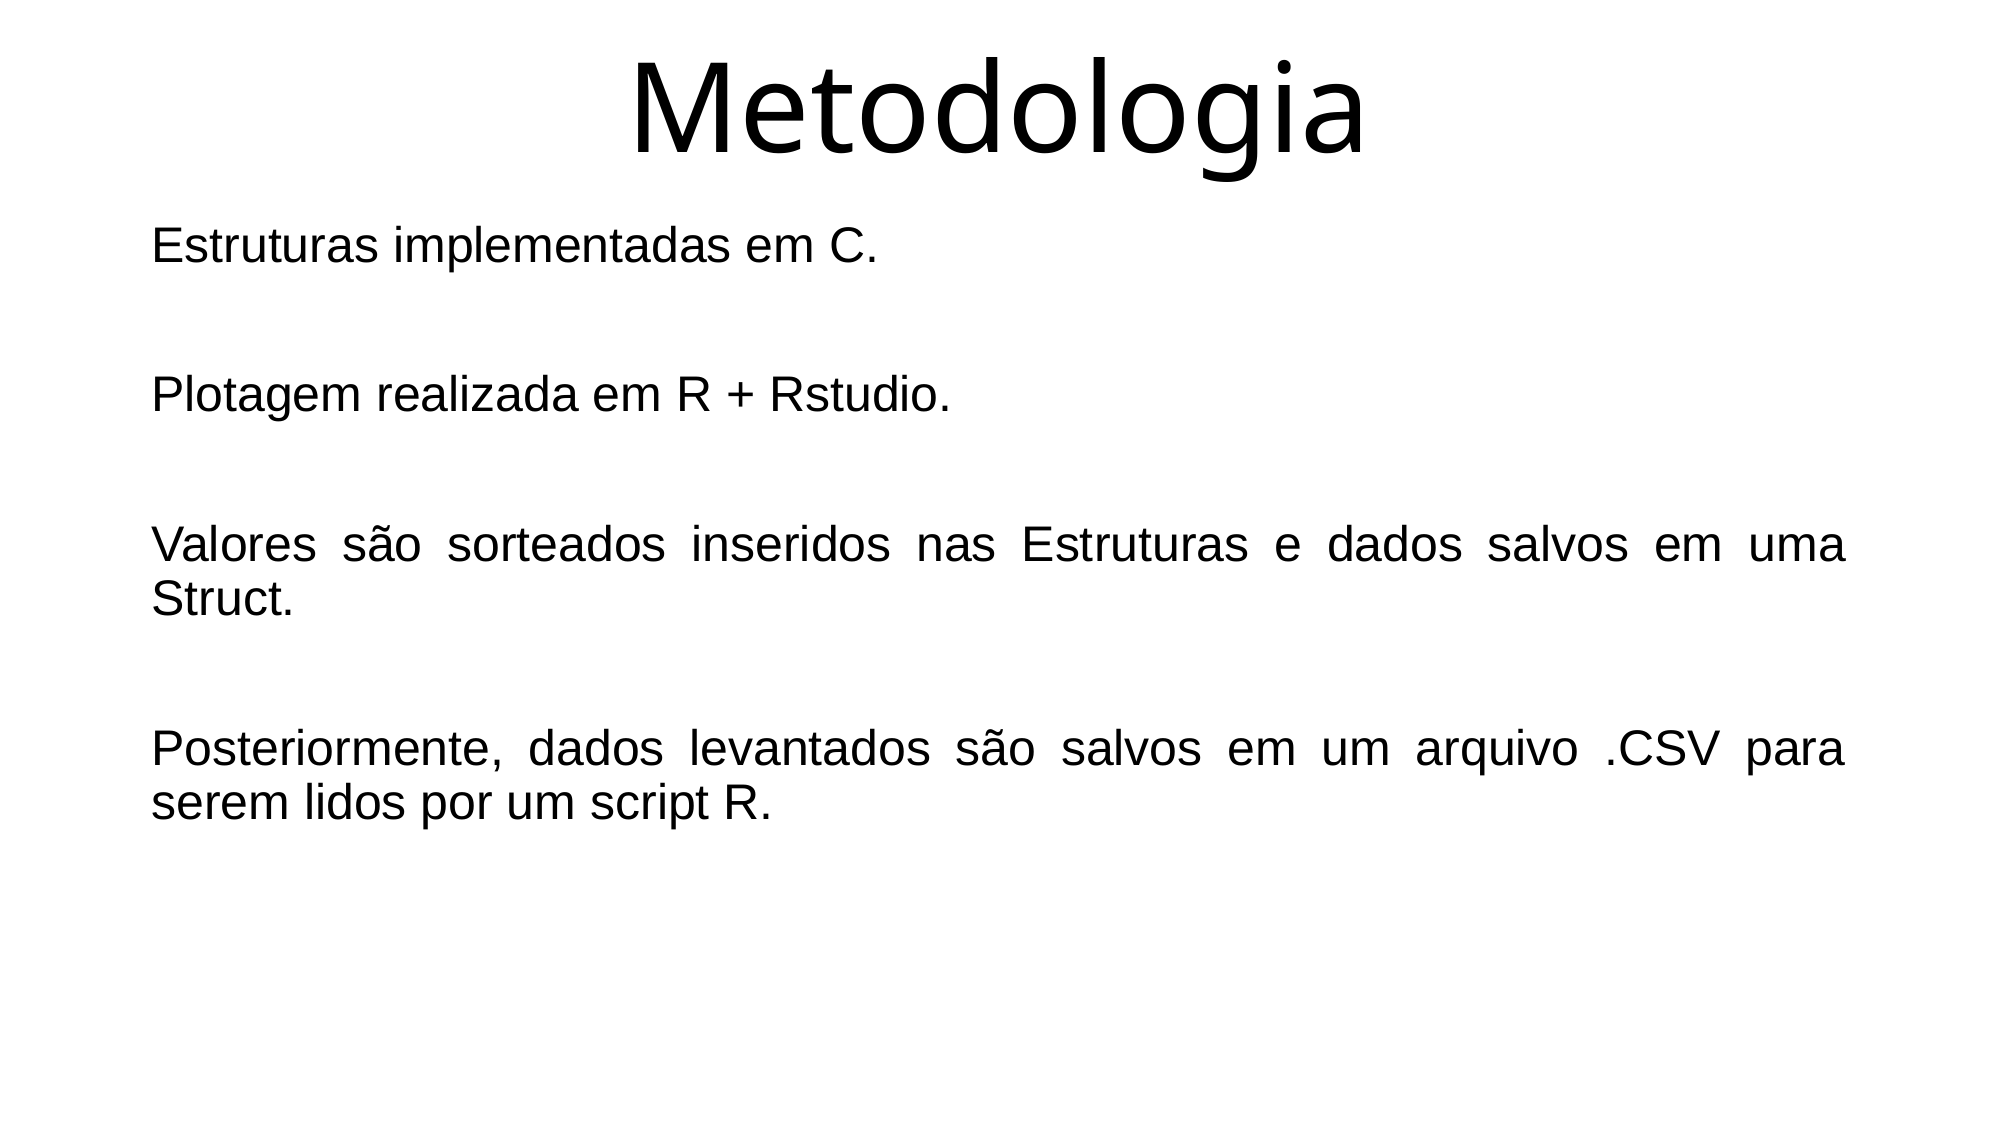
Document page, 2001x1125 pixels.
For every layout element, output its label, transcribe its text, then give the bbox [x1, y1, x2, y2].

title Metodologia [136, 1, 1862, 188]
list Estruturas implementadas em C. Plotagem realizada em R + Rstudio. Valores são sorteados inseridos nas Estruturas e dados salvos em uma Struct. Posteriormente, dados levantados são salvos em um arquivo .CSV para serem lidos por um script R. [136, 211, 1862, 941]
